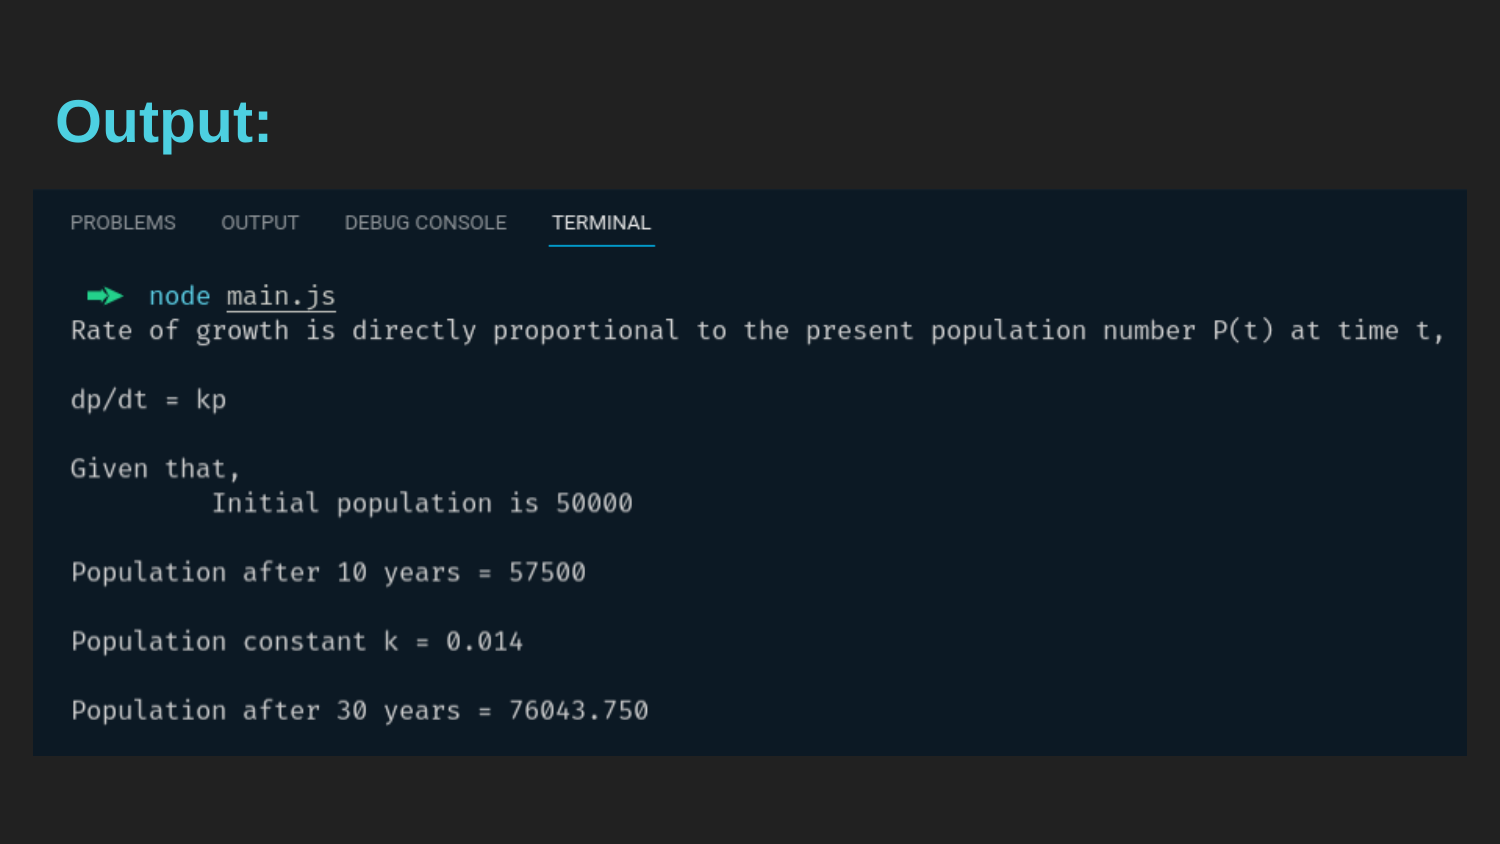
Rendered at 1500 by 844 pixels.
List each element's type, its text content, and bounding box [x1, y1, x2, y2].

picture [33, 189, 1467, 756]
text_box Output: [40, 66, 491, 170]
